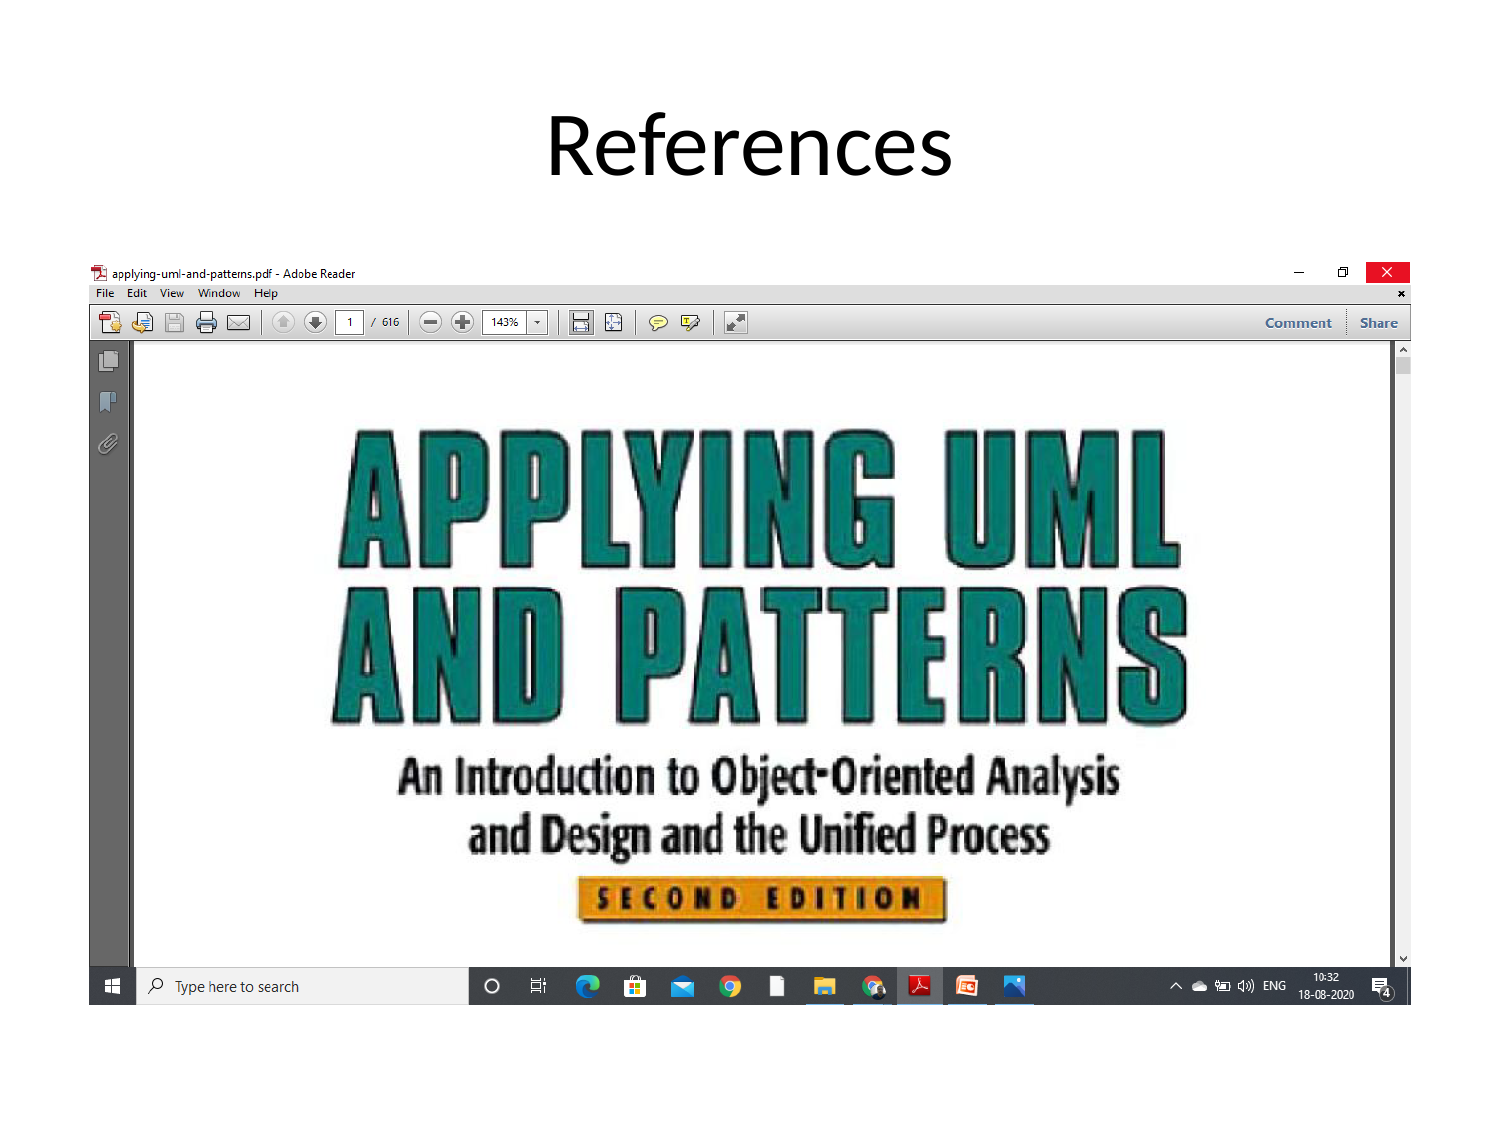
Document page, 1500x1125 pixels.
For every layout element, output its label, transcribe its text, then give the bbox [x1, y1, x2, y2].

title References [75, 45, 1425, 233]
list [89, 262, 1411, 1006]
